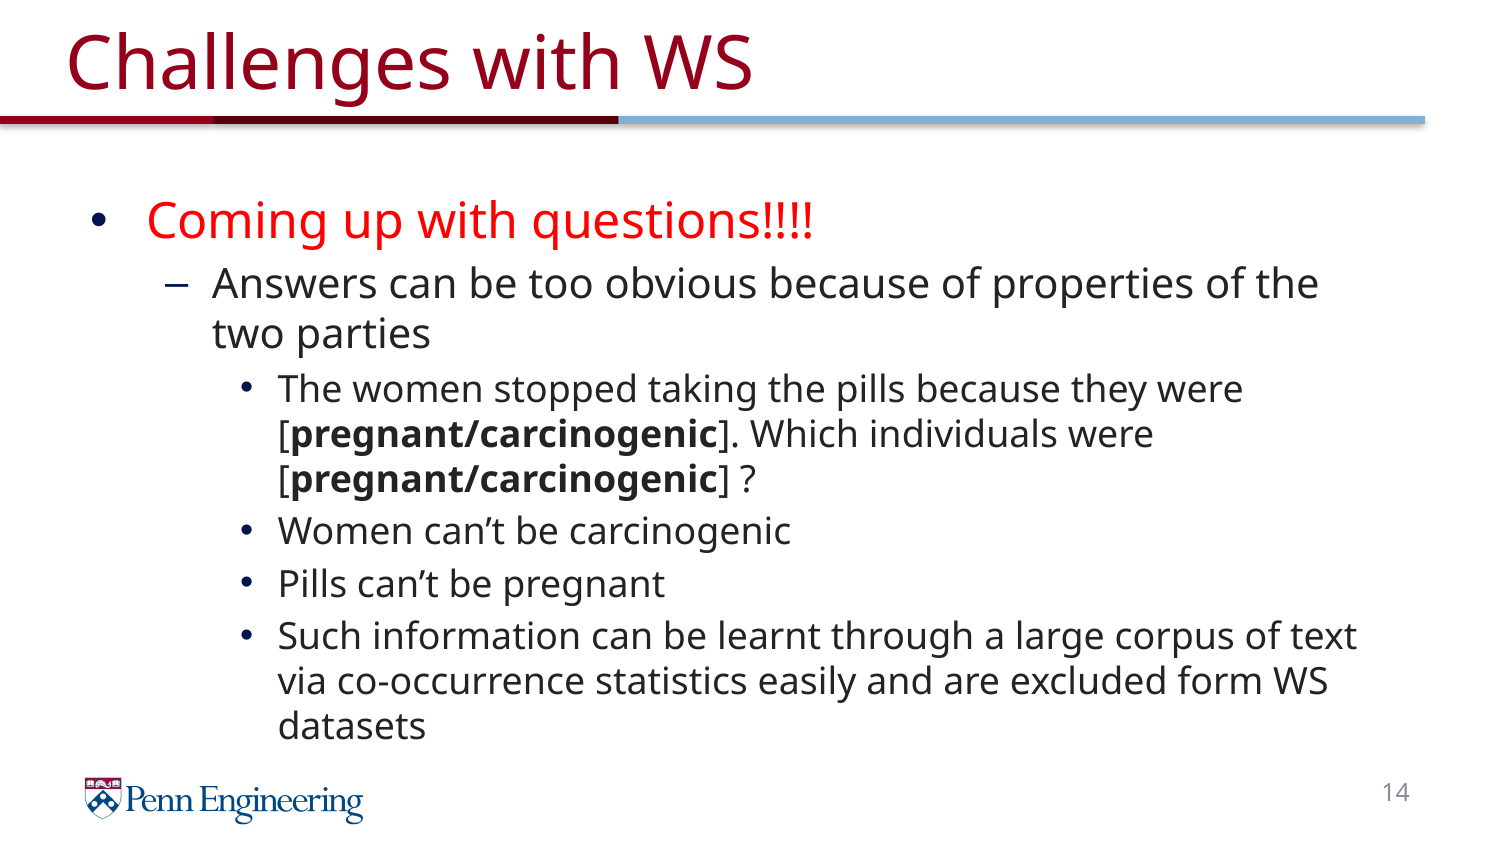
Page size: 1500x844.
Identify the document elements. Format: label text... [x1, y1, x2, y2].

title Challenges with WS [50, 2, 1401, 117]
picture [75, 770, 372, 828]
slide_number 14 [1074, 770, 1425, 816]
list Coming up with questions!!!! Answers can be too obvious because of properties of the two parties The women stopped taking the pills because they were [pregnant/carcinogenic]. Which individuals were [pregnant/carcinogenic] ? Women can’t be carcinogenic Pills can’t be pregnant Such information can be learnt through a large corpus of text via co-occurrence statistics easily and are excluded form WS datasets [75, 181, 1401, 754]
